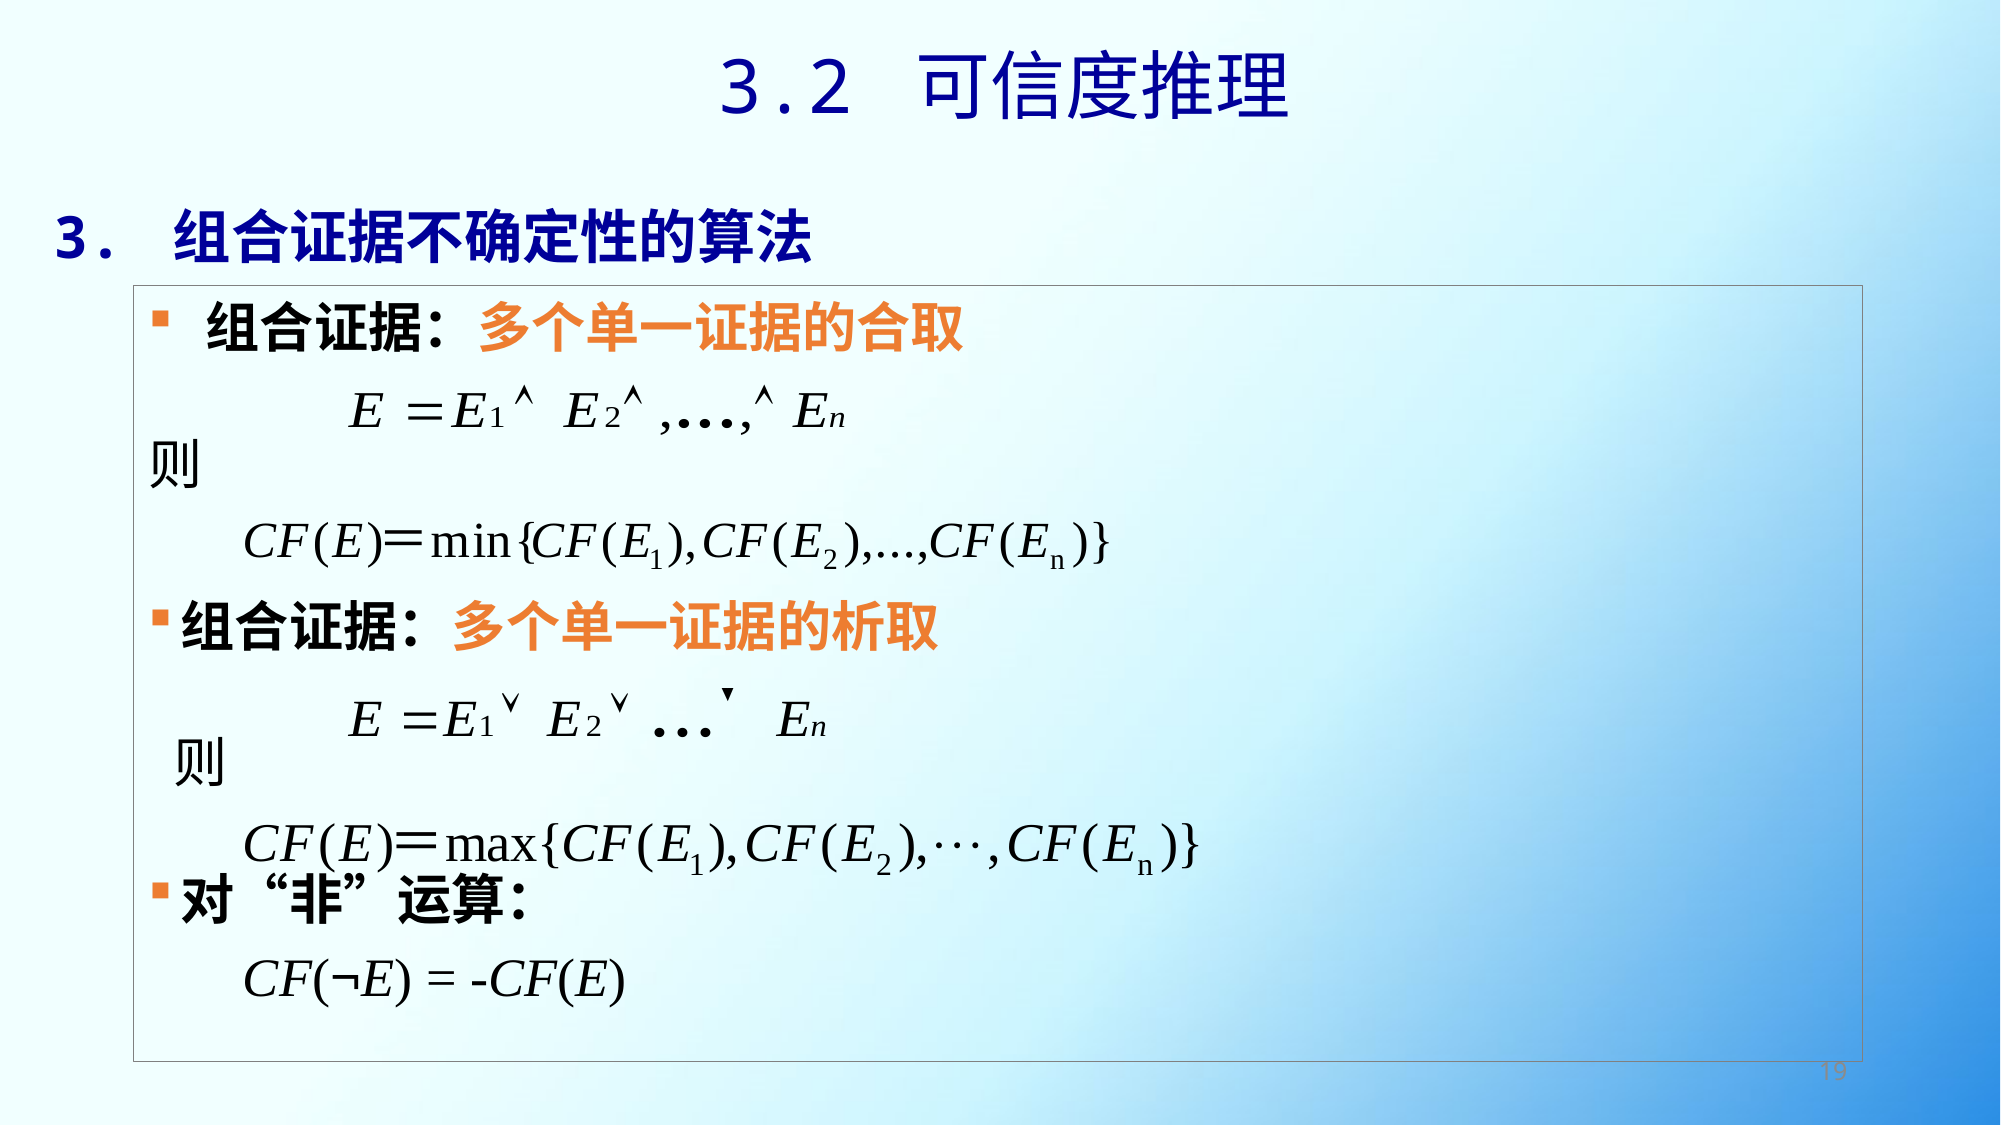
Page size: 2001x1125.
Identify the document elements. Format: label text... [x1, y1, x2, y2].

text_box 3.2 可信度推理 [86, 30, 1922, 136]
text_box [338, 688, 840, 750]
picture [0, 0, 2001, 1125]
text_box 组合证据：多个单一证据的合取 则 组合证据：多个单一证据的析取 则 对“非”运算： CF(¬E) = -CF(E) [133, 285, 1863, 1062]
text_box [236, 806, 1213, 885]
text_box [338, 379, 857, 449]
text_box 3. 组合证据不确定性的算法 [39, 157, 1938, 383]
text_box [236, 506, 1119, 578]
slide_number 19 [1412, 1062, 1863, 1103]
